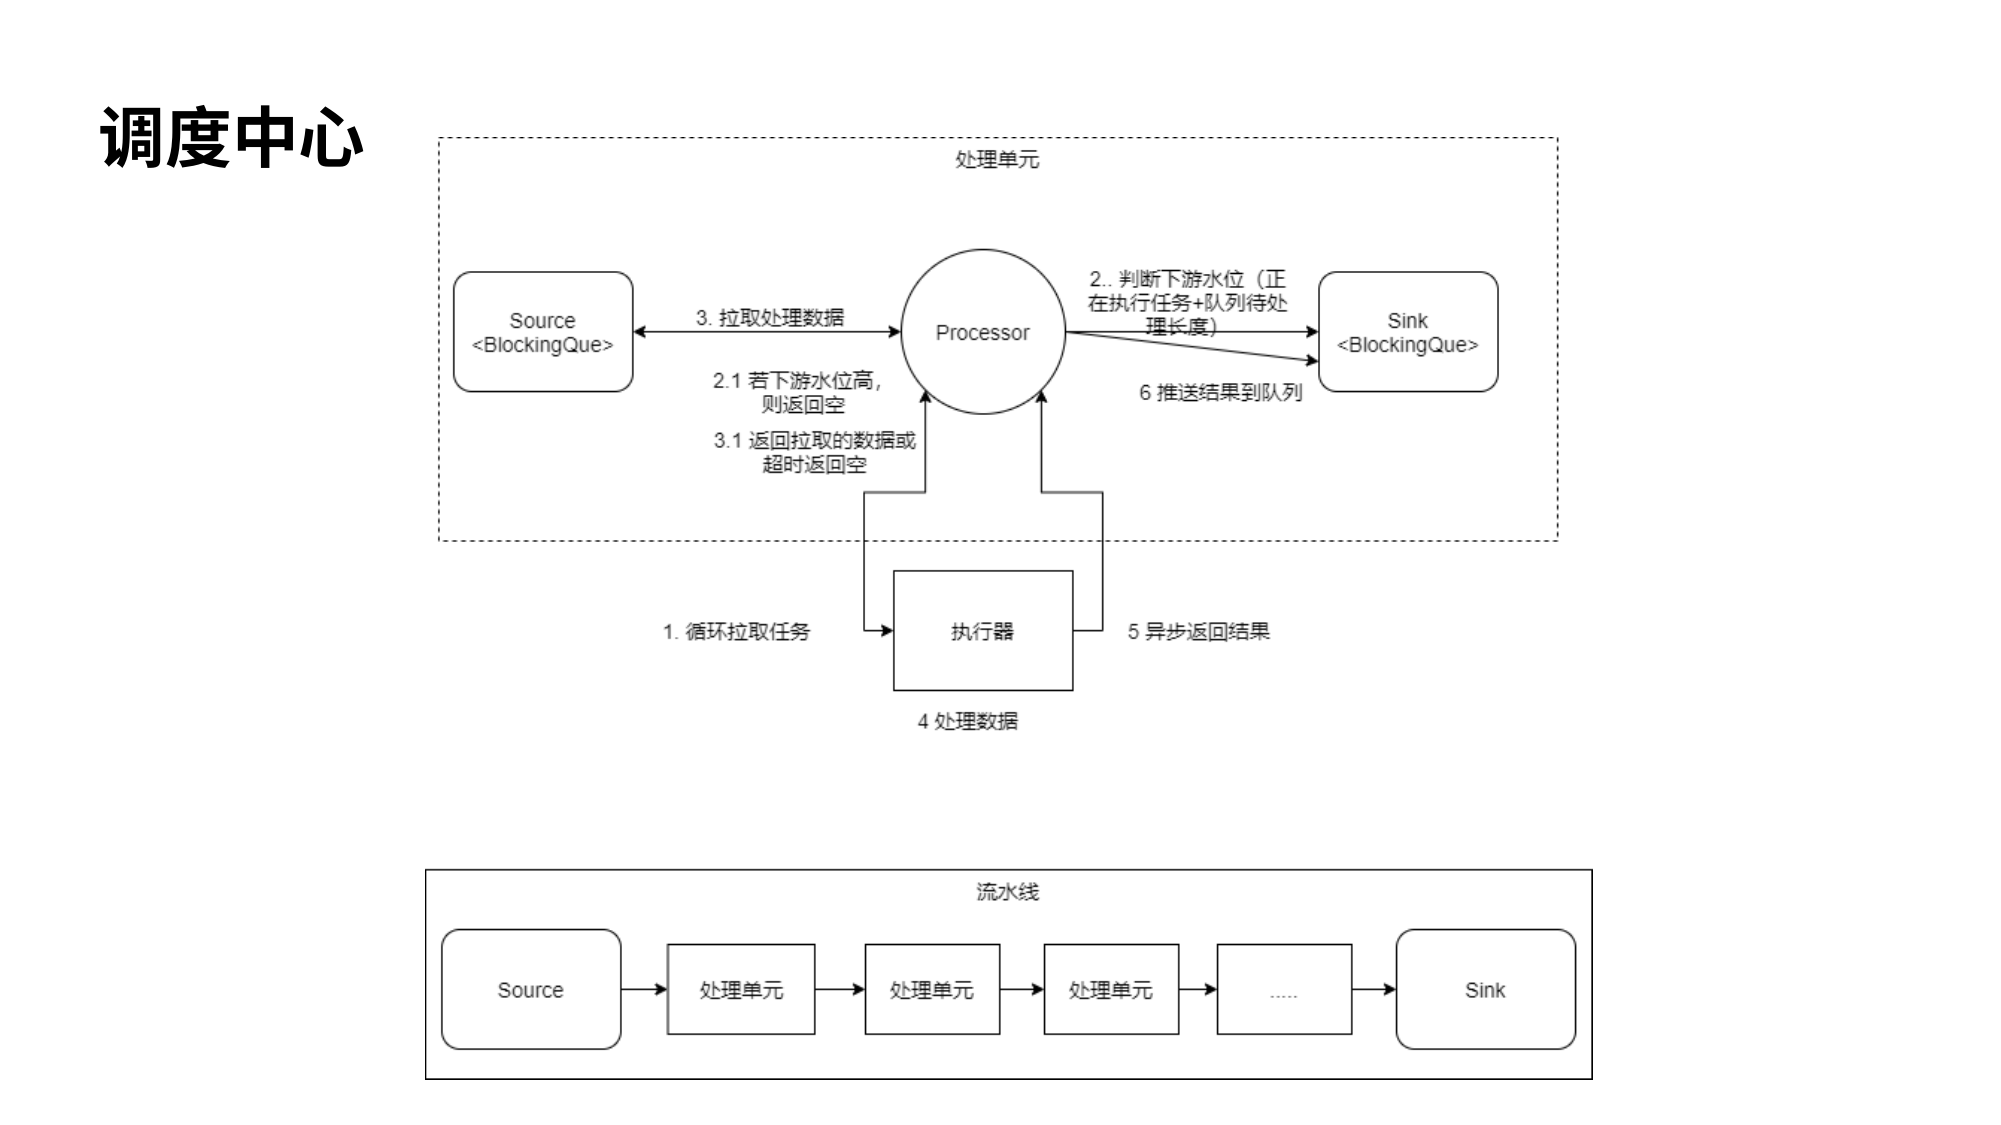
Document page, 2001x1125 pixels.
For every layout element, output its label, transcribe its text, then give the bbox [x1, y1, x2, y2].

title 调度中心 [83, 67, 1466, 185]
picture [425, 137, 1593, 1080]
